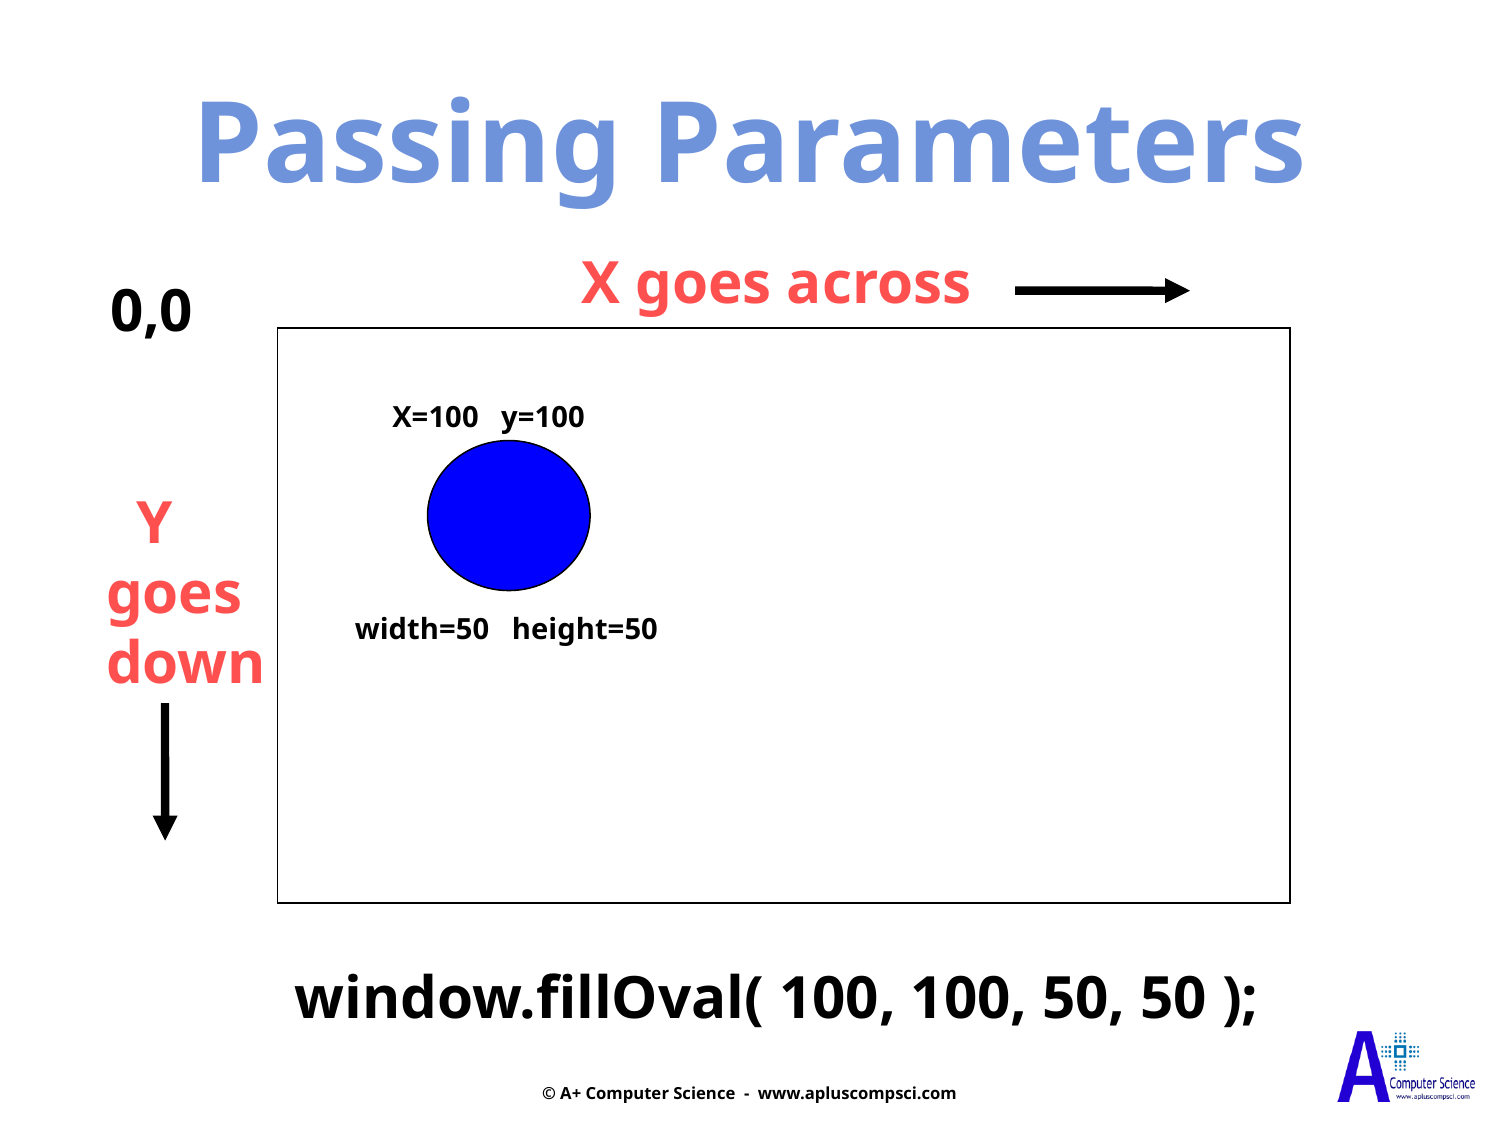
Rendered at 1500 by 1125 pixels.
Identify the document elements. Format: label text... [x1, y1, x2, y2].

text_box X goes across [566, 237, 987, 323]
text_box Passing Parameters [0, 62, 1500, 213]
text_box 0,0 [95, 265, 208, 351]
text_box width=50 height=50 [340, 603, 703, 653]
text_box window.fillOval( 100, 100, 50, 50 ); [279, 953, 1274, 1038]
picture [1337, 1031, 1475, 1102]
text_box [277, 328, 1291, 904]
text_box Y goes down [91, 478, 281, 703]
text_box [1015, 284, 1191, 297]
text_box [158, 703, 172, 841]
footer © A+ Computer Science - www.apluscompsci.com [512, 1038, 988, 1101]
text_box [427, 441, 591, 591]
text_box X=100 y=100 [377, 390, 678, 441]
